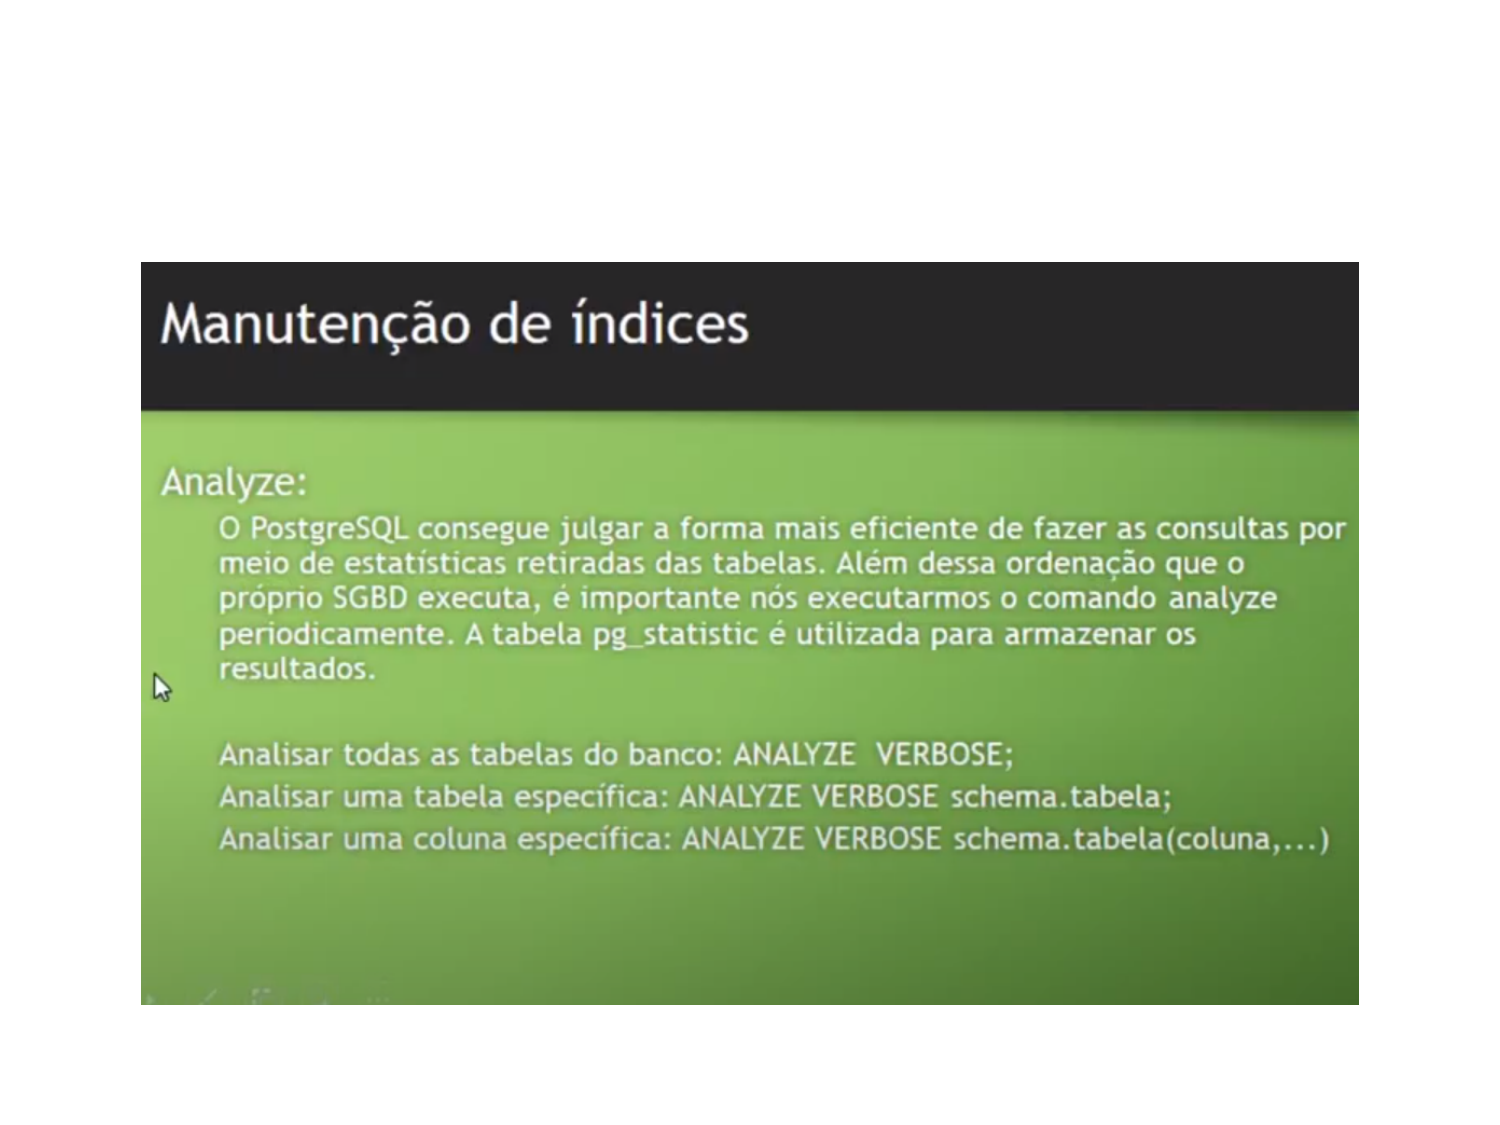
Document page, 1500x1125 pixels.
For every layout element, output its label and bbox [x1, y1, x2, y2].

list [140, 262, 1359, 1006]
